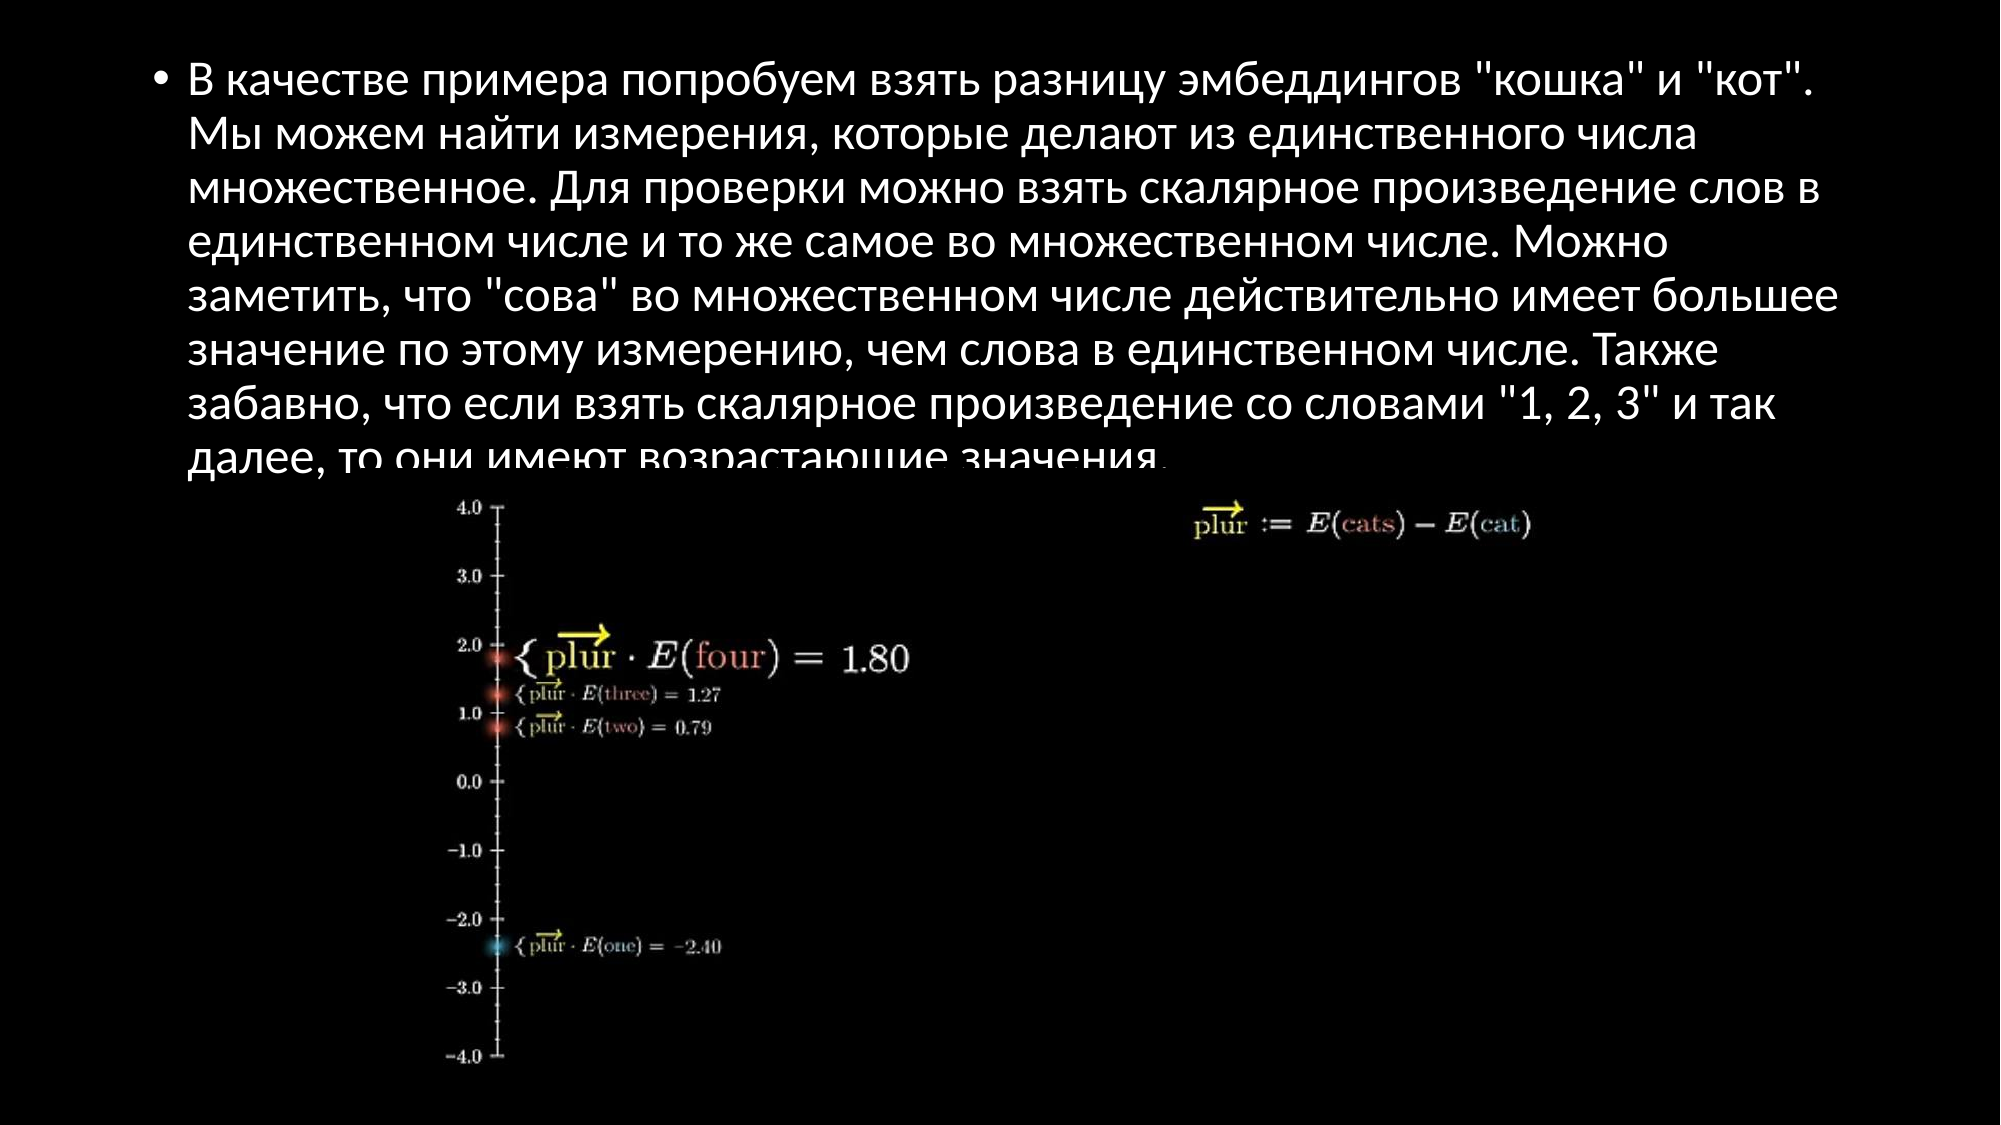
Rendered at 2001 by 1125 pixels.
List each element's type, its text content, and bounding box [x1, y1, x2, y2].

picture [361, 468, 1573, 1080]
list В качестве примера попробуем взять разницу эмбеддингов "кошка" и "кот". Мы можем найти измерения, которые делают из единственного числа множественное. Для проверки можно взять скалярное произведение слов в единственном числе и то же самое во множественном числе. Можно заметить, что "сова" во множественном числе действительно имеет большее значение по этому измерению, чем слова в единственном числе. Также забавно, что если взять скалярное произведение со словами "1, 2, 3" и так далее, то они имеют возрастающие значения. [137, 45, 1863, 501]
